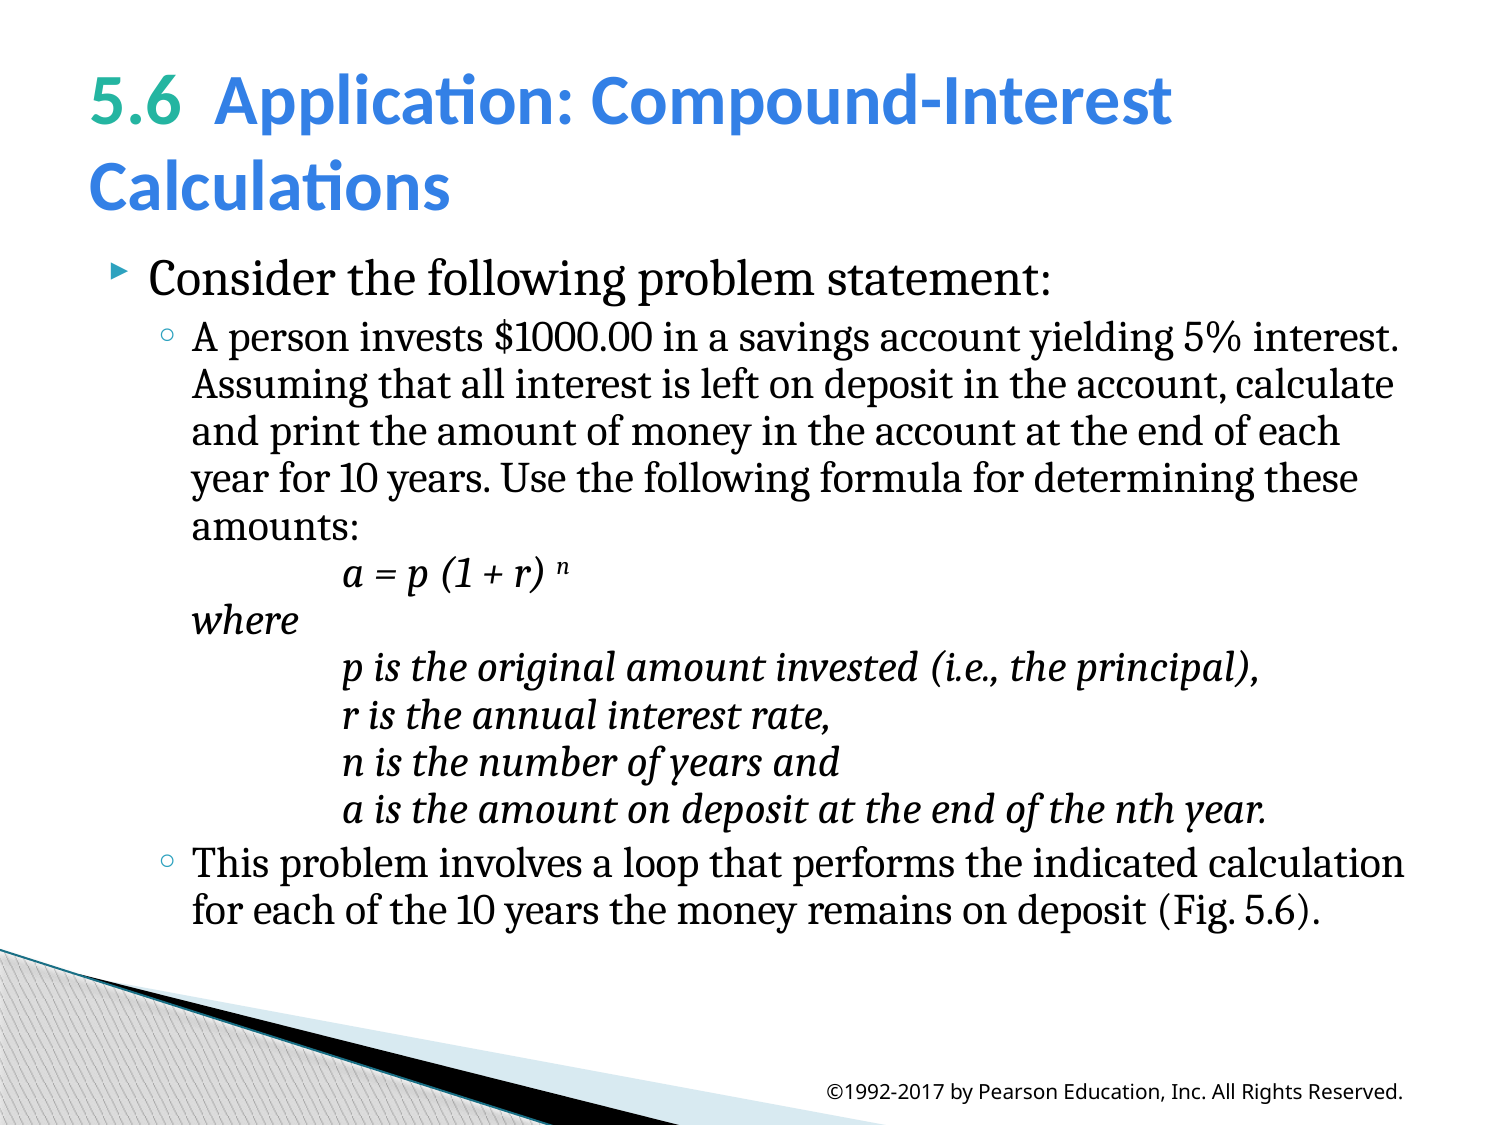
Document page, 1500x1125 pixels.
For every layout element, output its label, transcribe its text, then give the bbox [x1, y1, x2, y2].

title 5.6 Application: Compound-Interest Calculations [75, 45, 1425, 233]
footer ©1992-2017 by Pearson Education, Inc. All Rights Reserved. [650, 1051, 1419, 1112]
list Consider the following problem statement: A person invests $1000.00 in a savings account yielding 5% interest. Assuming that all interest is left on deposit in the account, calculate and print the amount of money in the account at the end of each year for 10 years. Use the following formula for determining these amounts: a = p (1 + r) n where p is the original amount invested (i.e., the principal), r is the annual interest rate, n is the number of years and a is the amount on deposit at the end of the nth year. This problem involves a loop that performs the indicated calculation for each of the 10 years the money remains on deposit (Fig. 5.6). [75, 242, 1425, 986]
